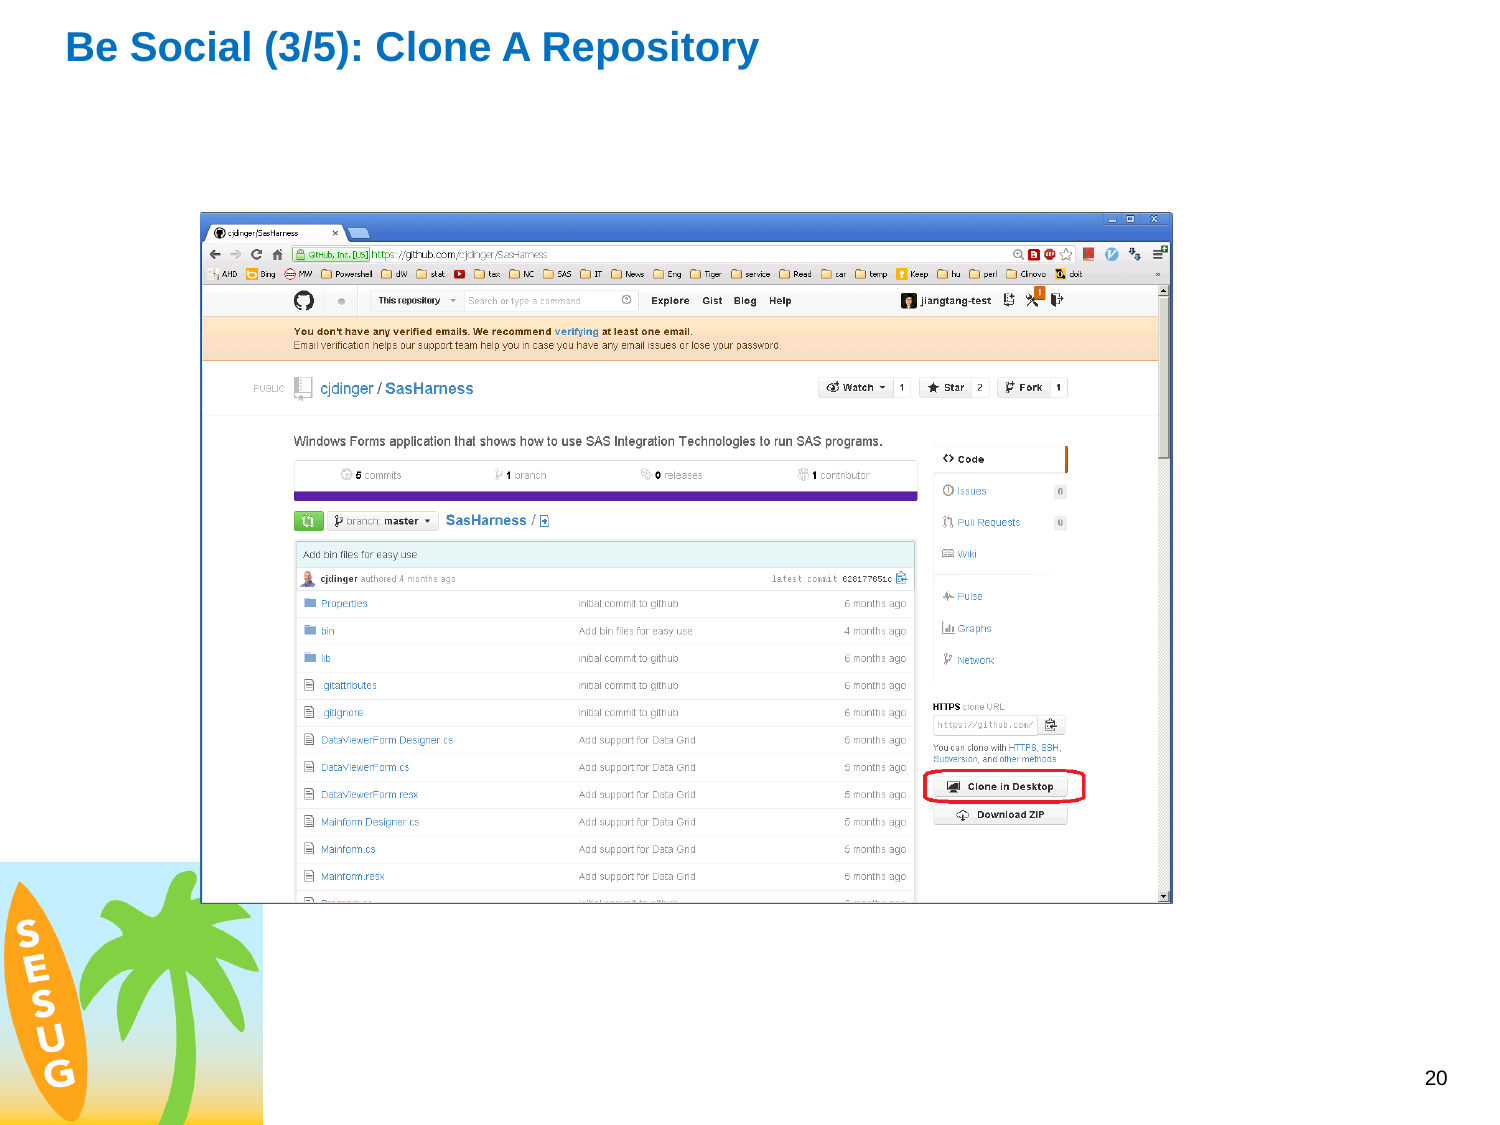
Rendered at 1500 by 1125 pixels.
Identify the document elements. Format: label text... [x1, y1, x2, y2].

picture [0, 212, 1176, 1125]
title Be Social (3/5): Clone A Repository [50, 12, 1450, 128]
